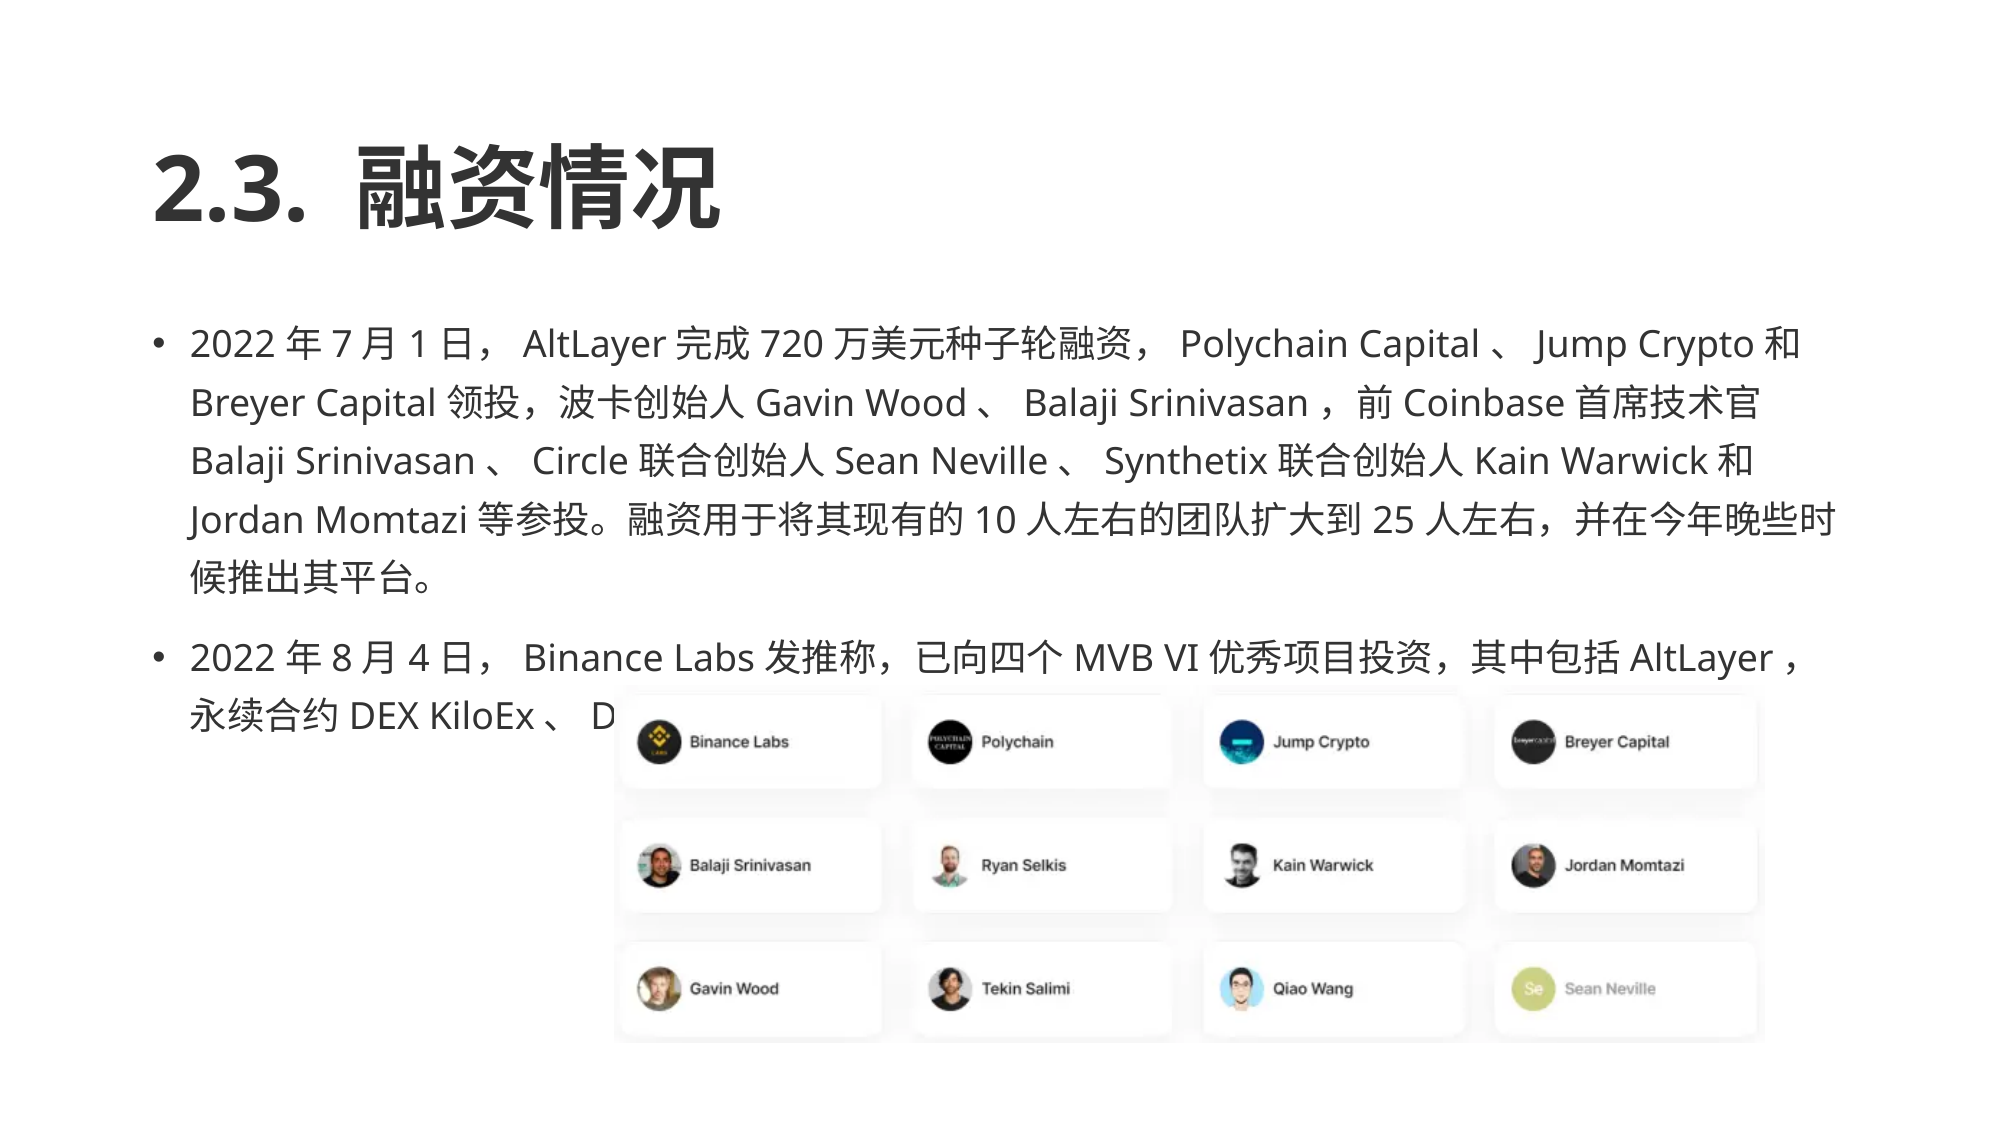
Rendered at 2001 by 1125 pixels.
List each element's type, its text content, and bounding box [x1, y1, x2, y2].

list 2022年7月1日，AltLayer完成720万美元种子轮融资，Polychain Capital、Jump Crypto和Breyer Capital领投，波卡创始人Gavin Wood、Balaji Srinivasan，前Coinbase首席技术官Balaji Srinivasan、Circle联合创始人Sean Neville、Synthetix联合创始人Kain Warwick和Jordan Momtazi等参投。融资用于将其现有的10人左右的团队扩大到25人左右，并在今年晚些时候推出其平台。 2022年8月4日，Binance Labs发推称，已向四个MVB VI优秀项目投资，其中包括AltLayer，永续合约DEX KiloEx、DeFi借贷协议Kinza和AI游戏Sleepless AI。但没有披露具体明细。 [137, 299, 1863, 1014]
title 2.3. 融资情况 [137, 59, 1863, 278]
picture [614, 685, 1765, 1043]
